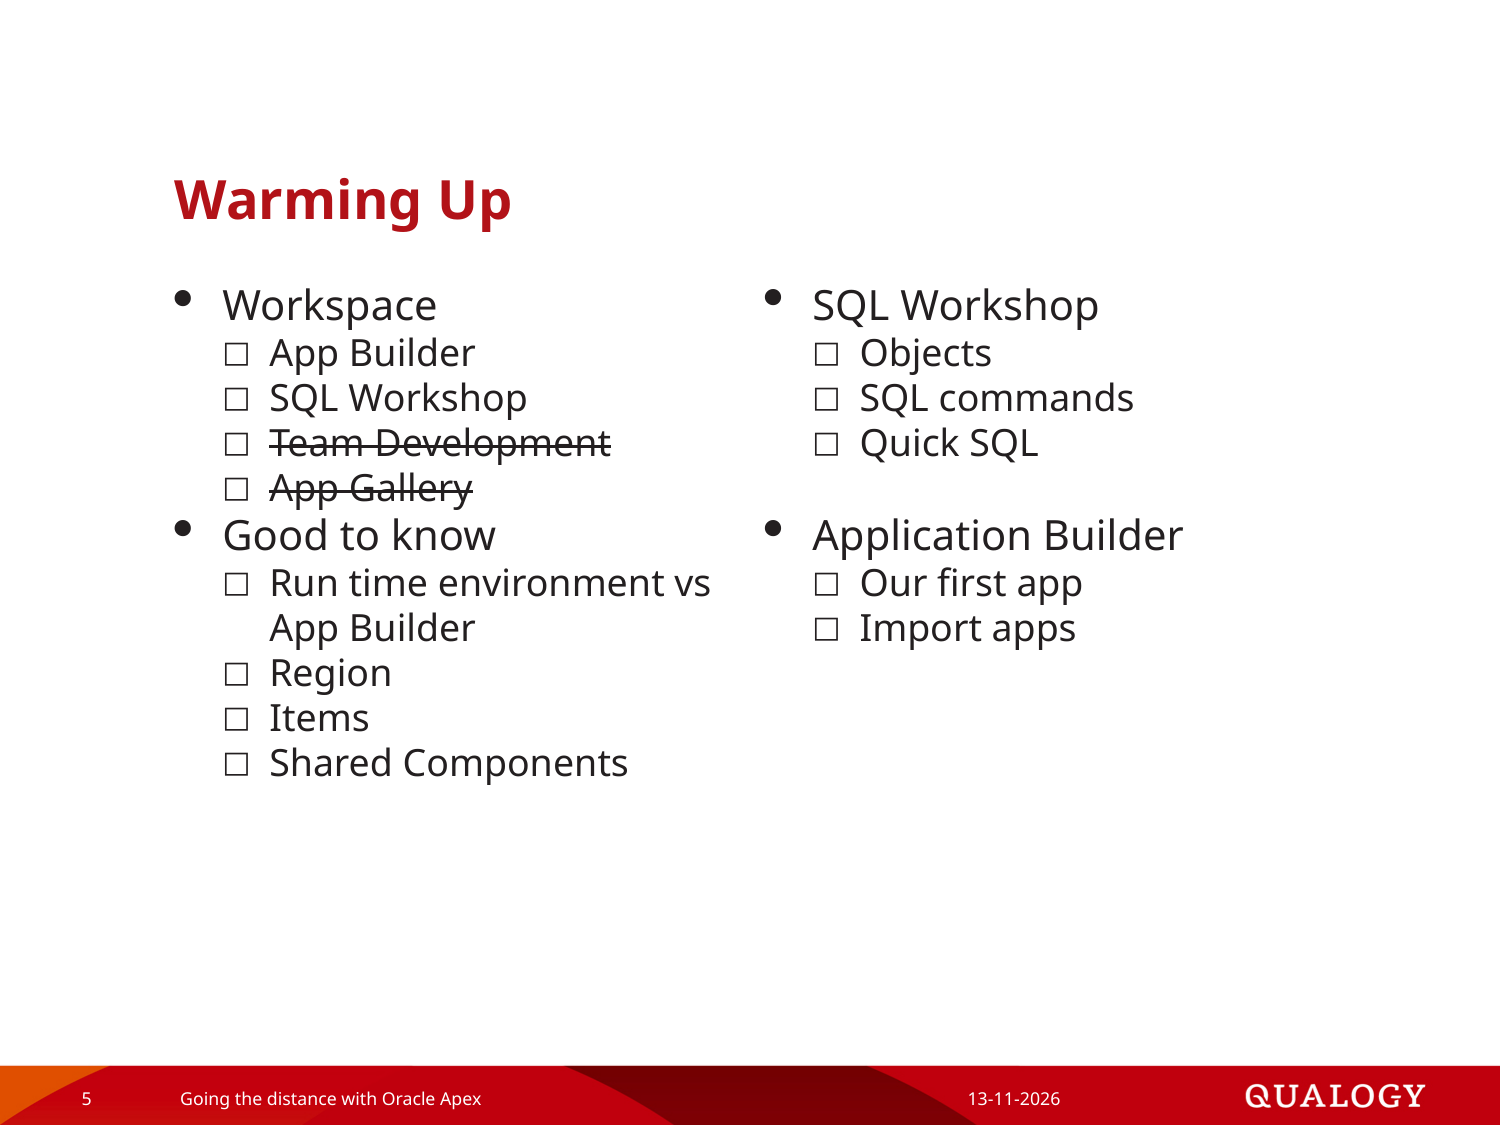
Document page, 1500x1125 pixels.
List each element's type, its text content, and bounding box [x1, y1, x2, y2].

list Workspace App Builder SQL Workshop Team Development App Gallery Good to know Run time environment vs App Builder Region Items Shared Components [159, 271, 750, 1014]
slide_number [961, 1082, 1213, 1118]
title Warming Up [159, 50, 1432, 238]
slide_number 5 [75, 1082, 145, 1118]
picture [0, 0, 1500, 1125]
footer Going the distance with Oracle Apex [174, 1082, 938, 1118]
text_box SQL Workshop Objects SQL commands Quick SQL Application Builder Our first app Import apps [750, 271, 1340, 1014]
